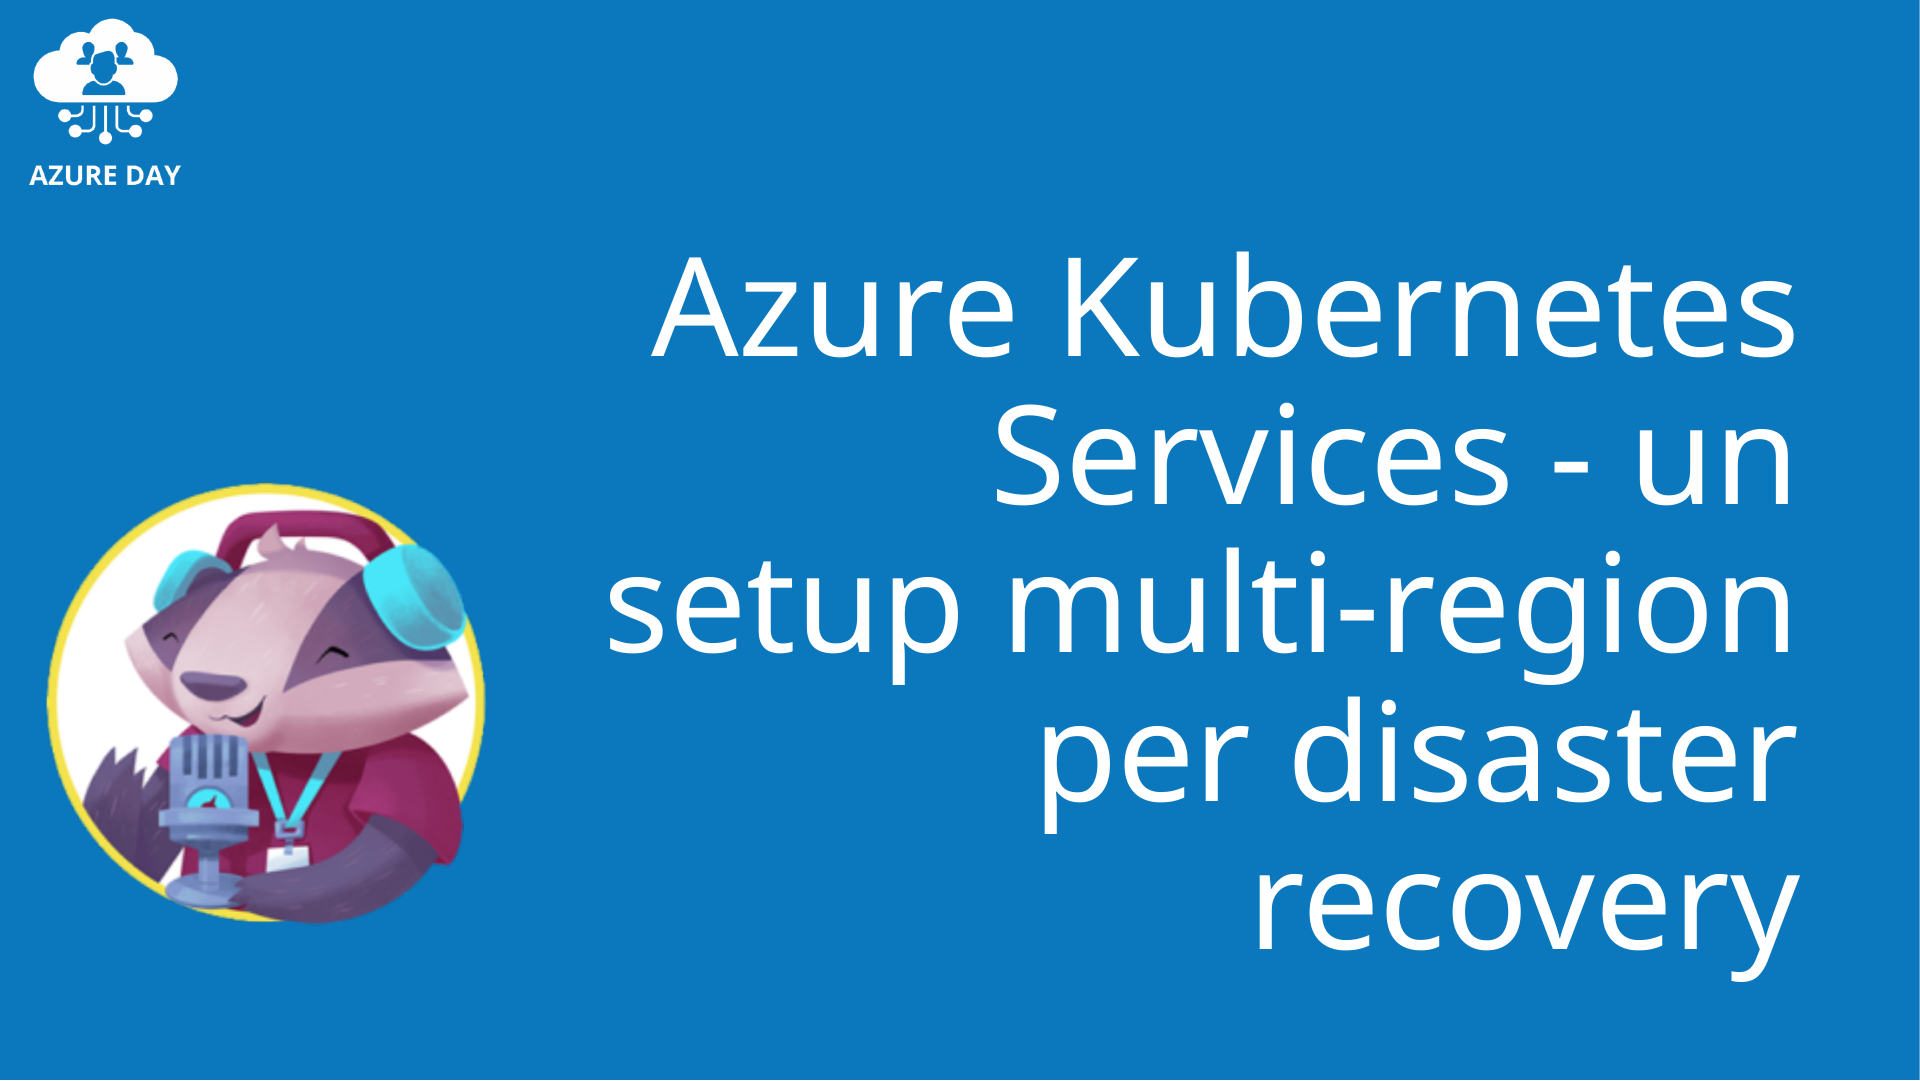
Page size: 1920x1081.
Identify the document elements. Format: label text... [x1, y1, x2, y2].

picture [0, 457, 566, 950]
title Azure Kubernetes Services - un setup multi-region per disaster recovery [585, 413, 1816, 995]
picture [0, 0, 210, 207]
